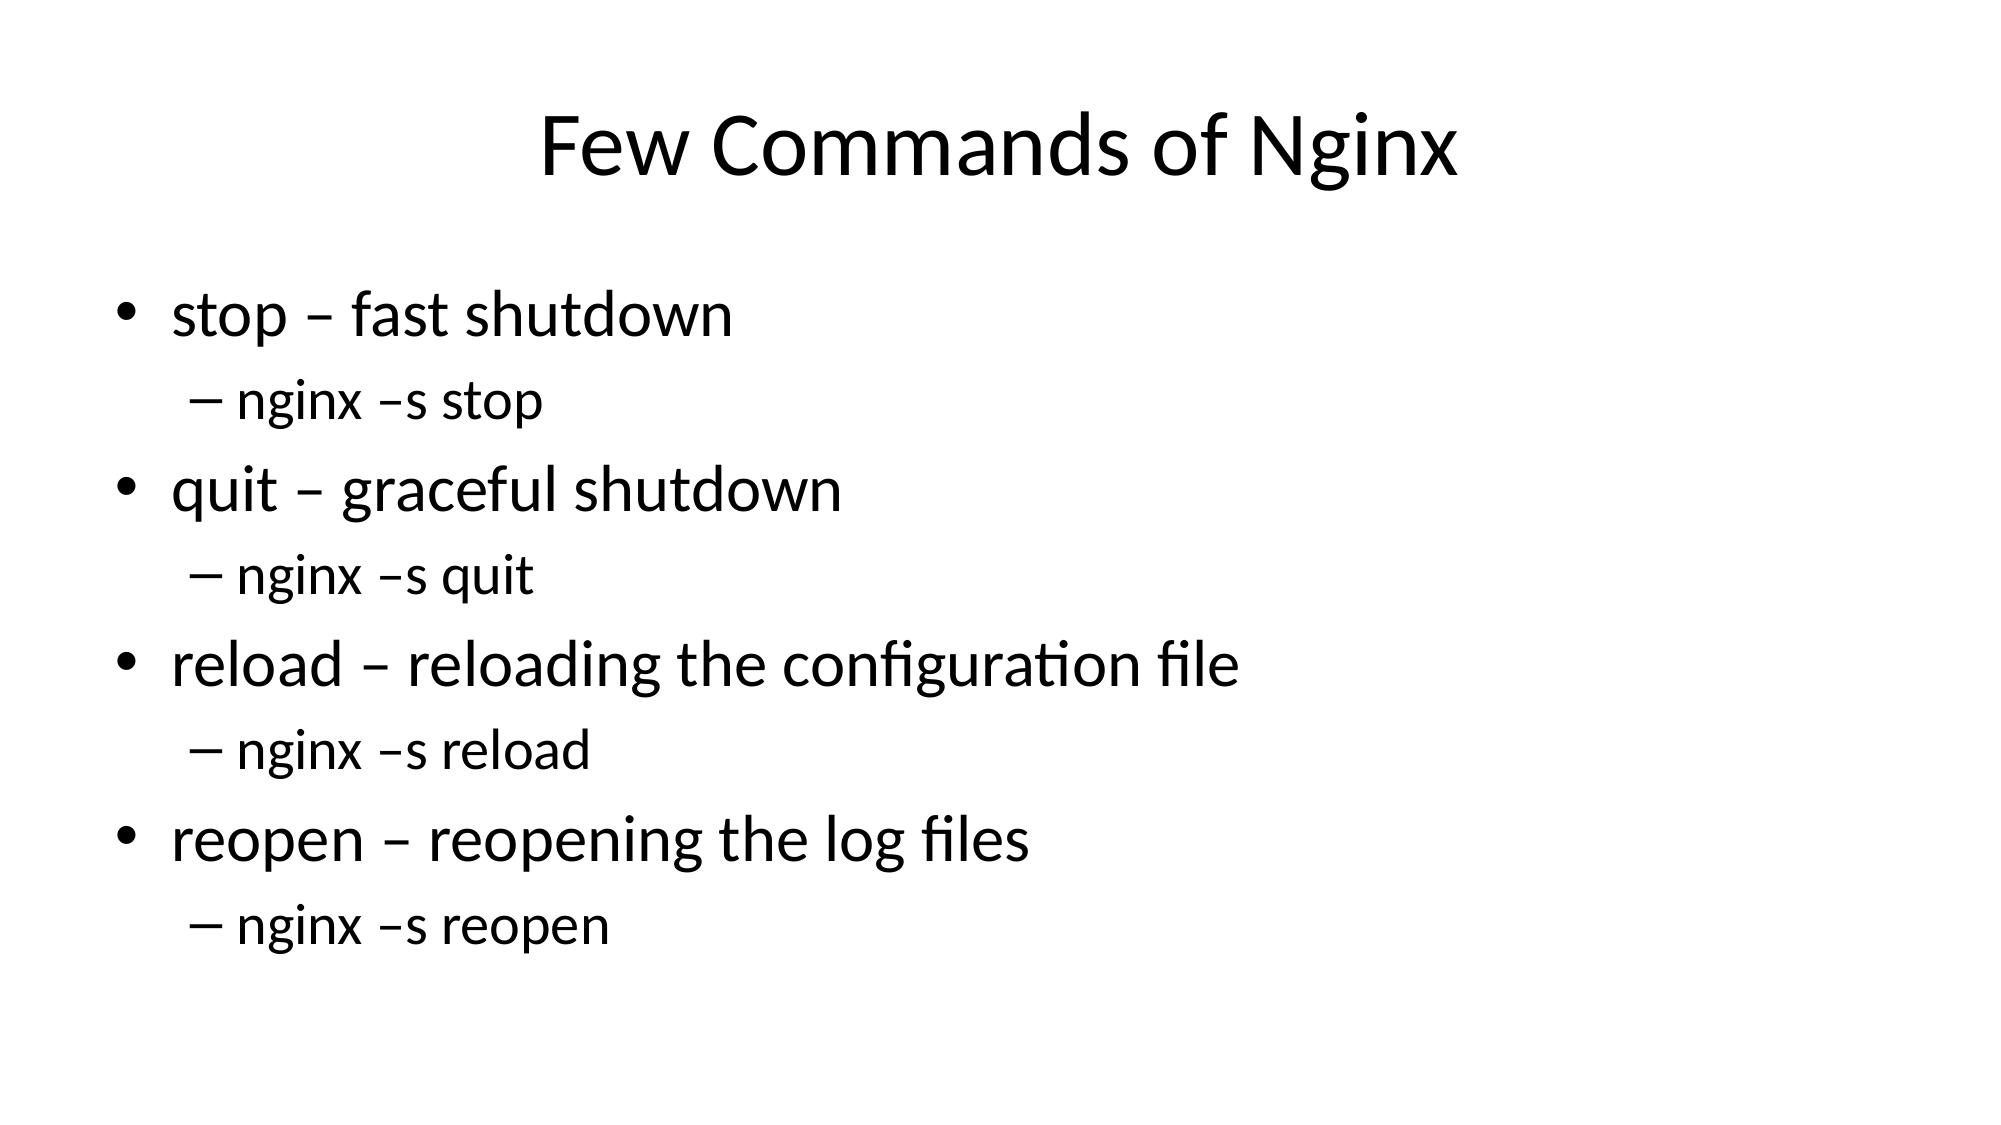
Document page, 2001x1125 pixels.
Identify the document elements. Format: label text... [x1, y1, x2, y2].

text_box stop – fast shutdown nginx –s stop quit – graceful shutdown nginx –s quit reload – reloading the configuration file nginx –s reload reopen – reopening the log files nginx –s reopen [99, 262, 1900, 1005]
text_box Few Commands of Nginx [99, 45, 1900, 233]
